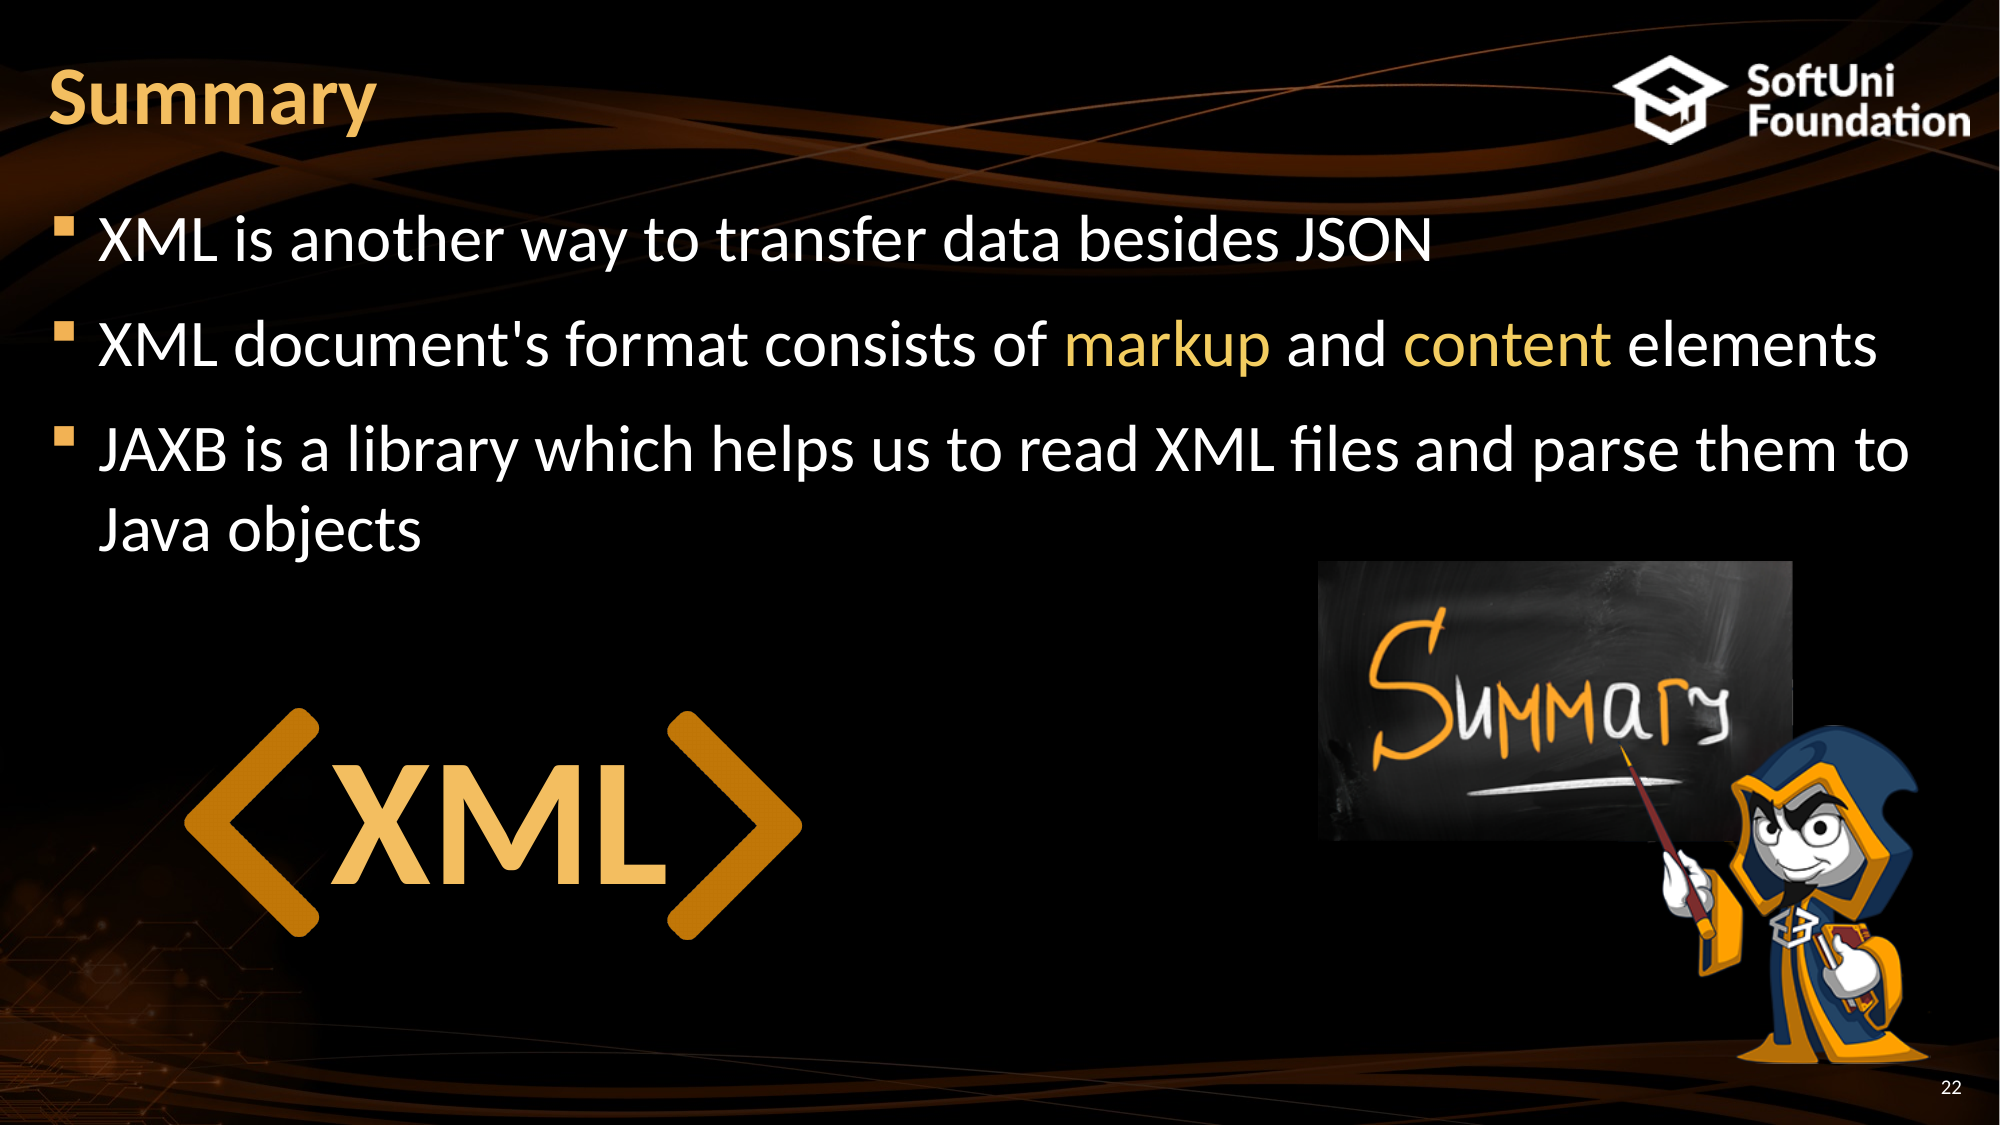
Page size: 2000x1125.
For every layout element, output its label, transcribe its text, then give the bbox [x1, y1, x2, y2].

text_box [137, 697, 849, 952]
picture [0, 0, 2000, 1125]
title Summary [30, 6, 1602, 189]
list XML is another way to transfer data besides JSON XML document's format consists of markup and content elements JAXB is a library which helps us to read XML files and parse them to Java objects [31, 188, 1968, 1103]
